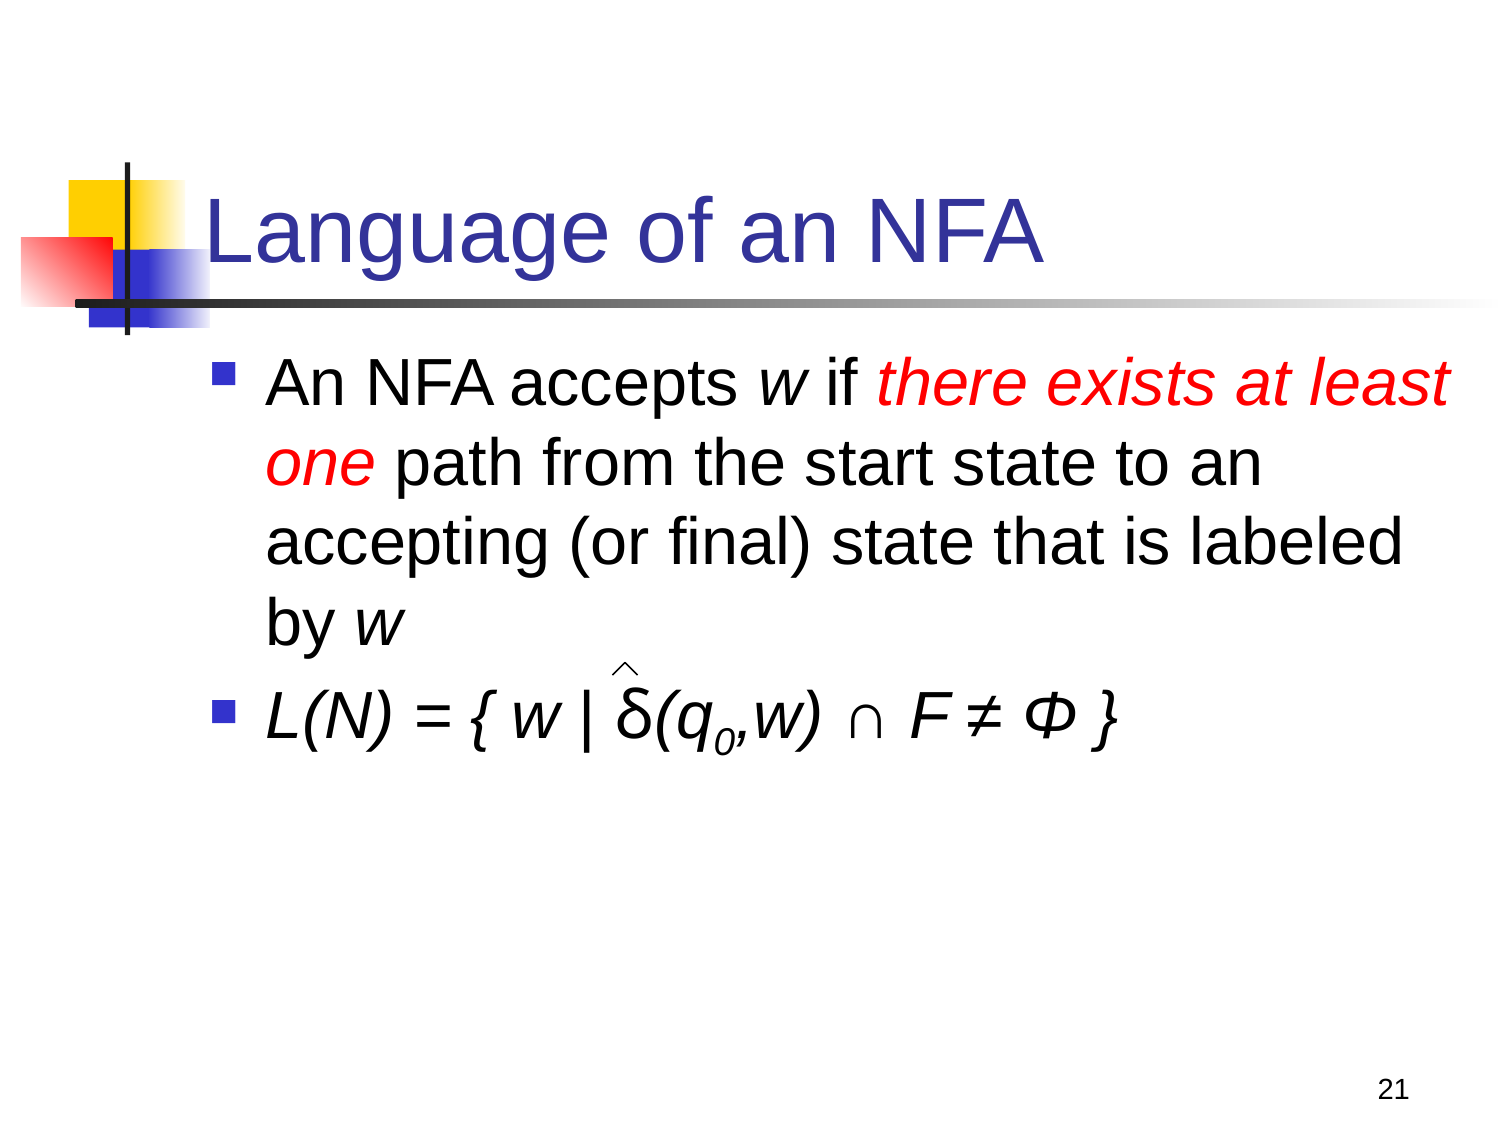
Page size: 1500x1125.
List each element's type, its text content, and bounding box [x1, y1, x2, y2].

list An NFA accepts w if there exists at least one path from the start state to an accepting (or final) state that is labeled by w L(N) = { w | δ(q0,w) ∩ F ≠ Φ } [193, 330, 1470, 1007]
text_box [612, 662, 638, 676]
title Language of an NFA [188, 101, 1468, 289]
slide_number 21 [1112, 1037, 1426, 1113]
